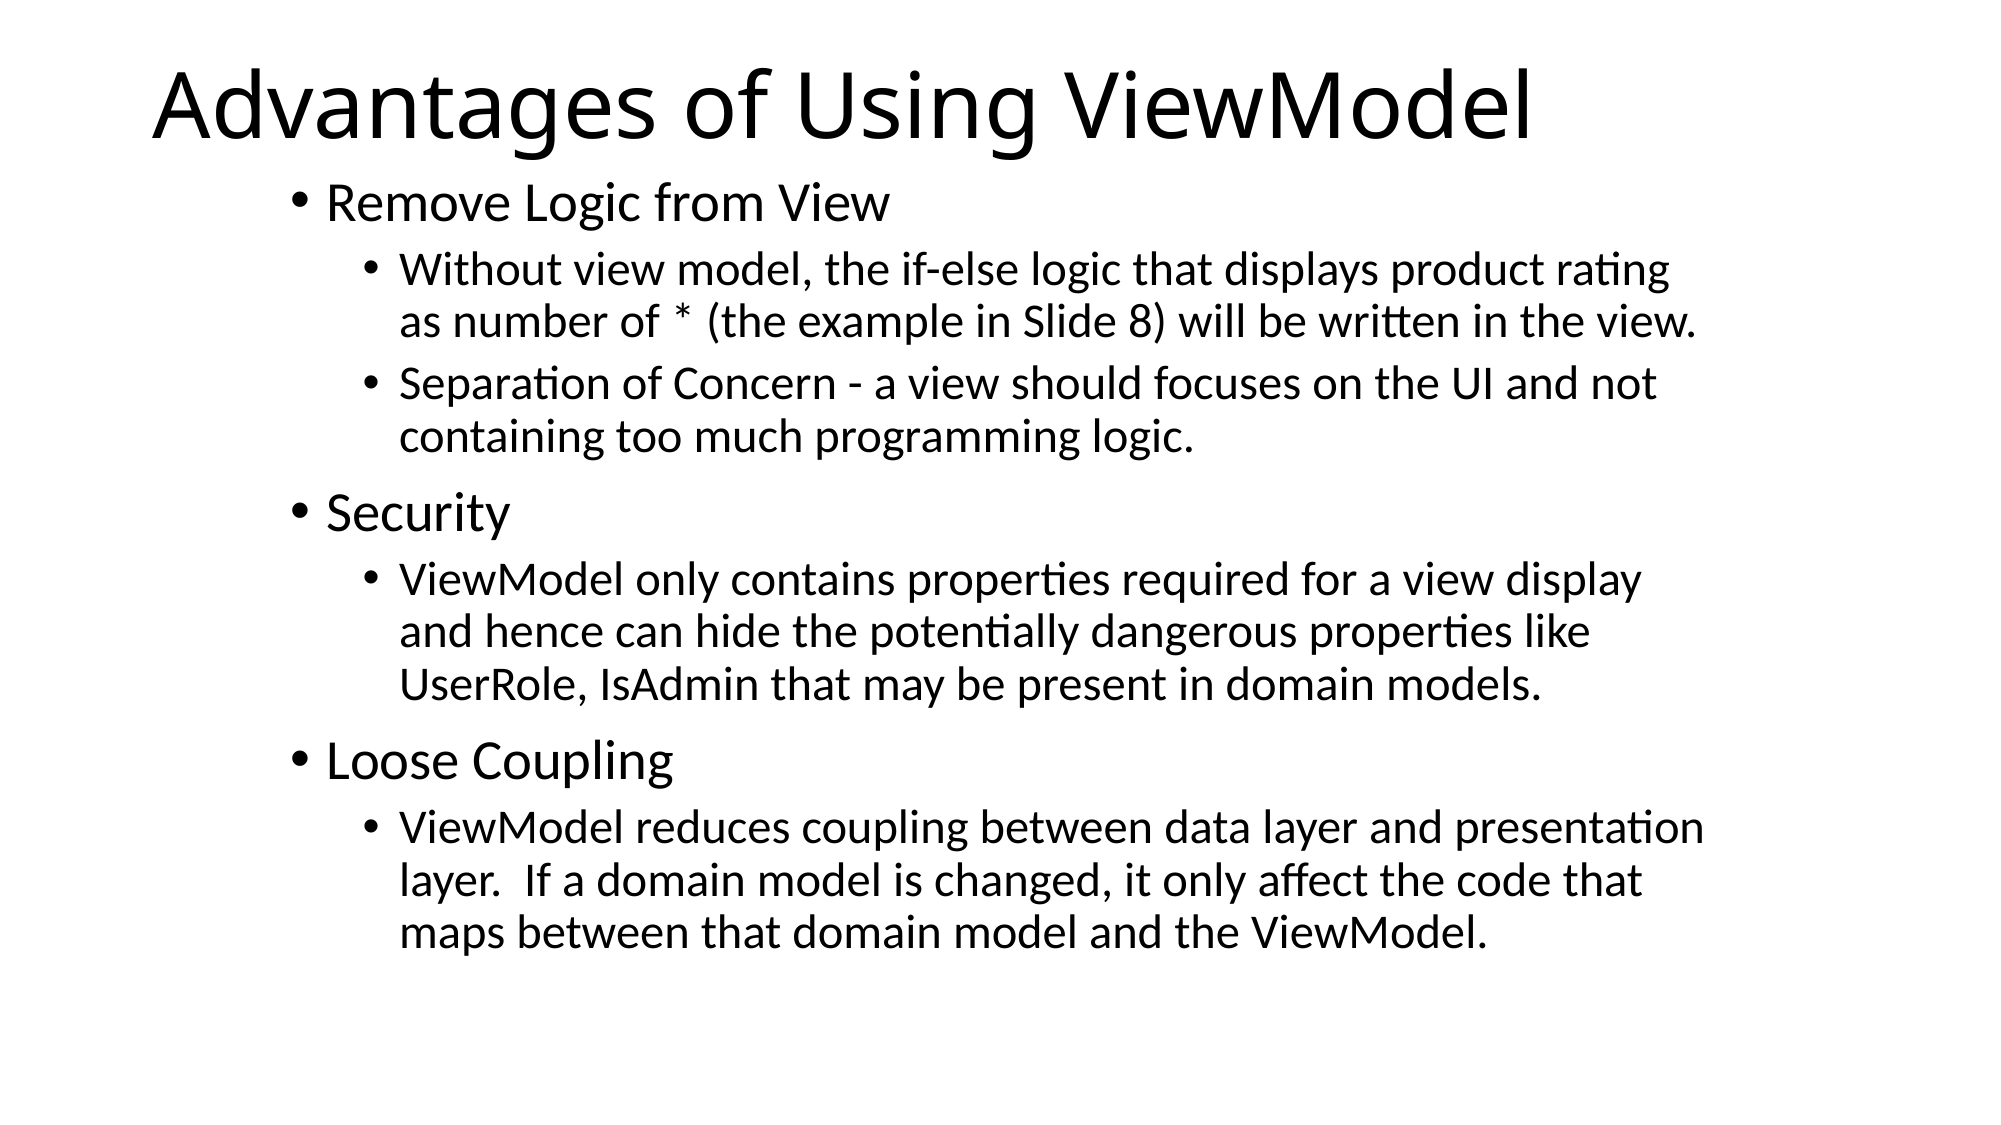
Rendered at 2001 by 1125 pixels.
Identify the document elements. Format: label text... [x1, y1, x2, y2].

list Remove Logic from View Without view model, the if-else logic that displays product rating as number of * (the example in Slide 8) will be written in the view. Separation of Concern - a view should focuses on the UI and not containing too much programming logic. Security ViewModel only contains properties required for a view display and hence can hide the potentially dangerous properties like UserRole, IsAdmin that may be present in domain models. Loose Coupling ViewModel reduces coupling between data layer and presentation layer. If a domain model is changed, it only affect the code that maps between that domain model and the ViewModel. [275, 164, 1725, 1065]
title Advantages of Using ViewModel [137, 0, 1863, 218]
